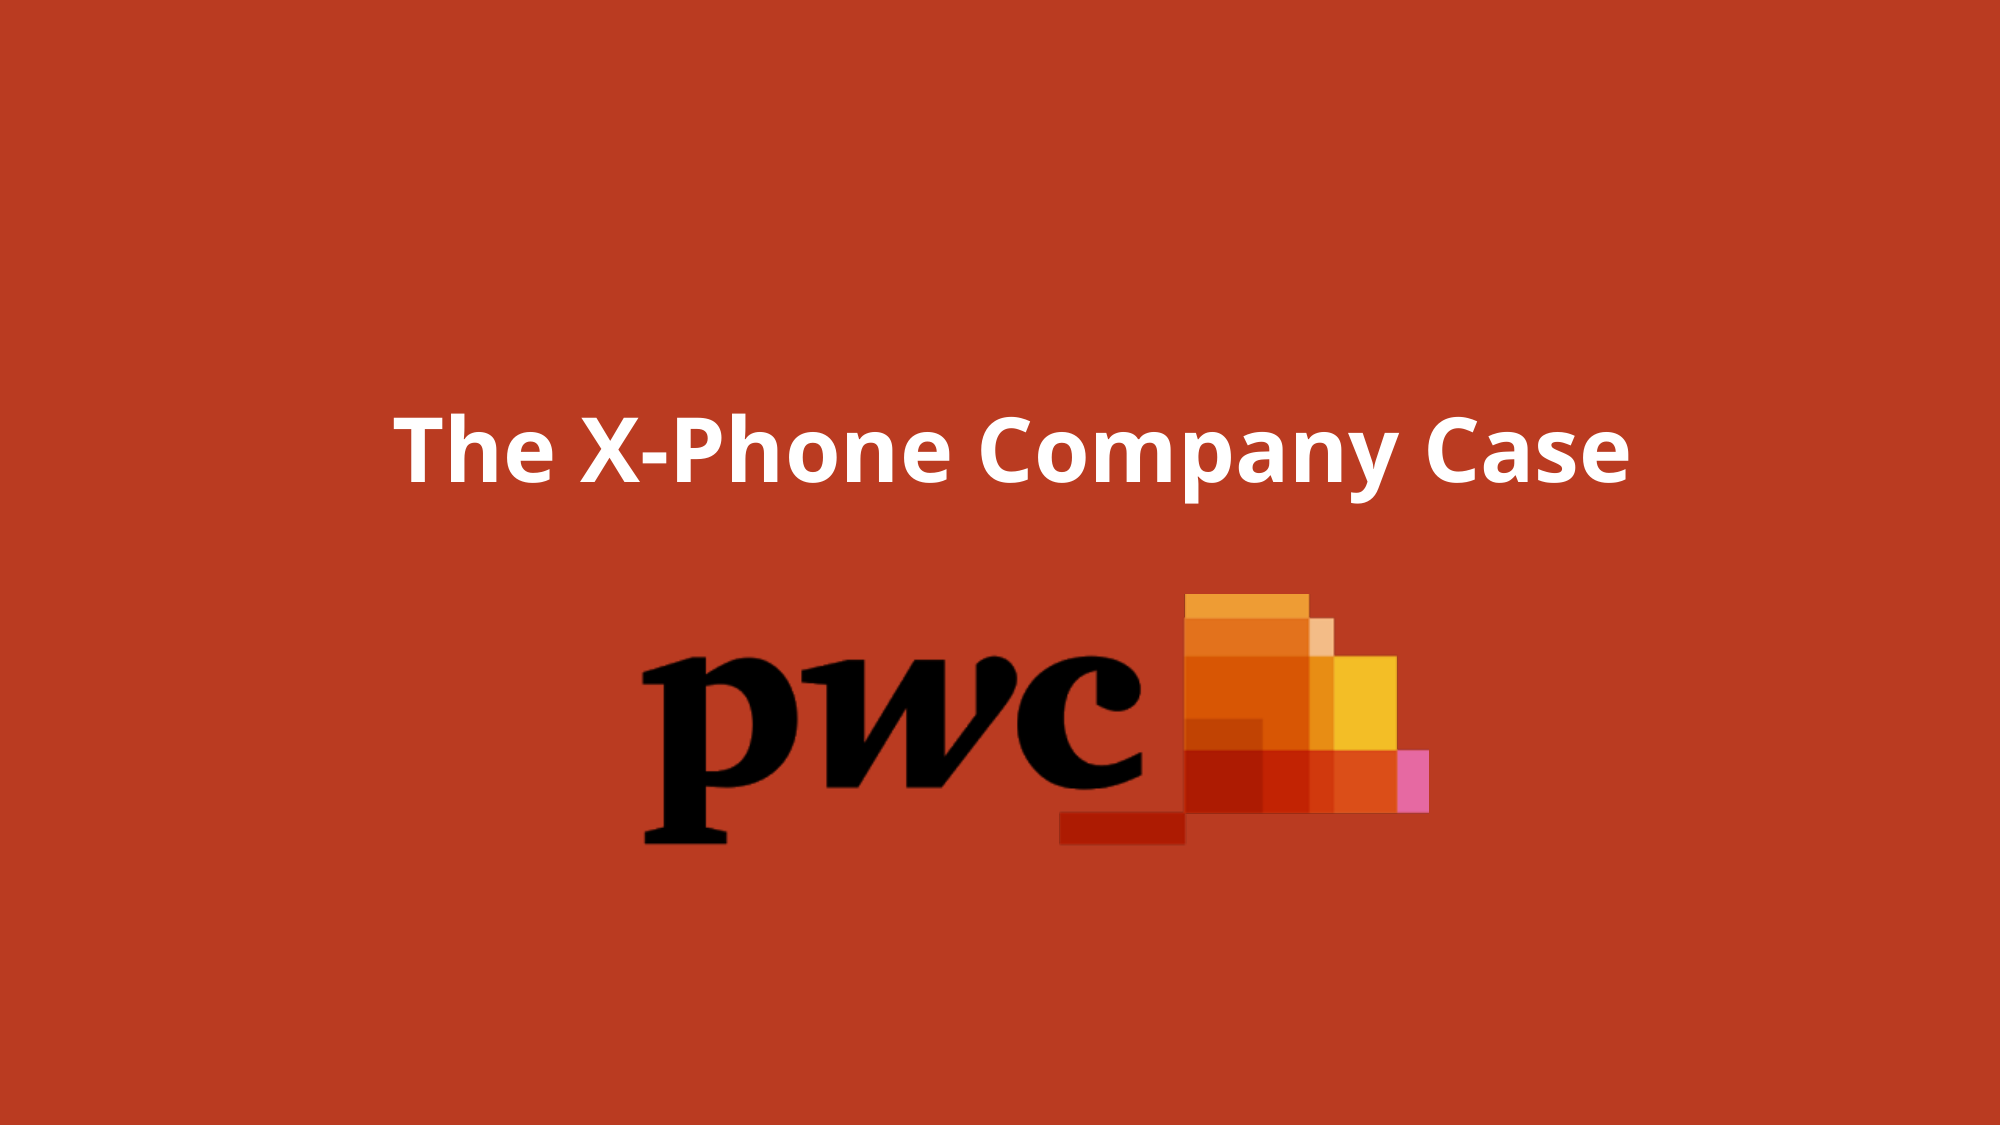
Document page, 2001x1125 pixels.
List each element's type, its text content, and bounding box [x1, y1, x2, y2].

title The X-Phone Company Case [292, 348, 1734, 550]
picture [628, 594, 1429, 861]
